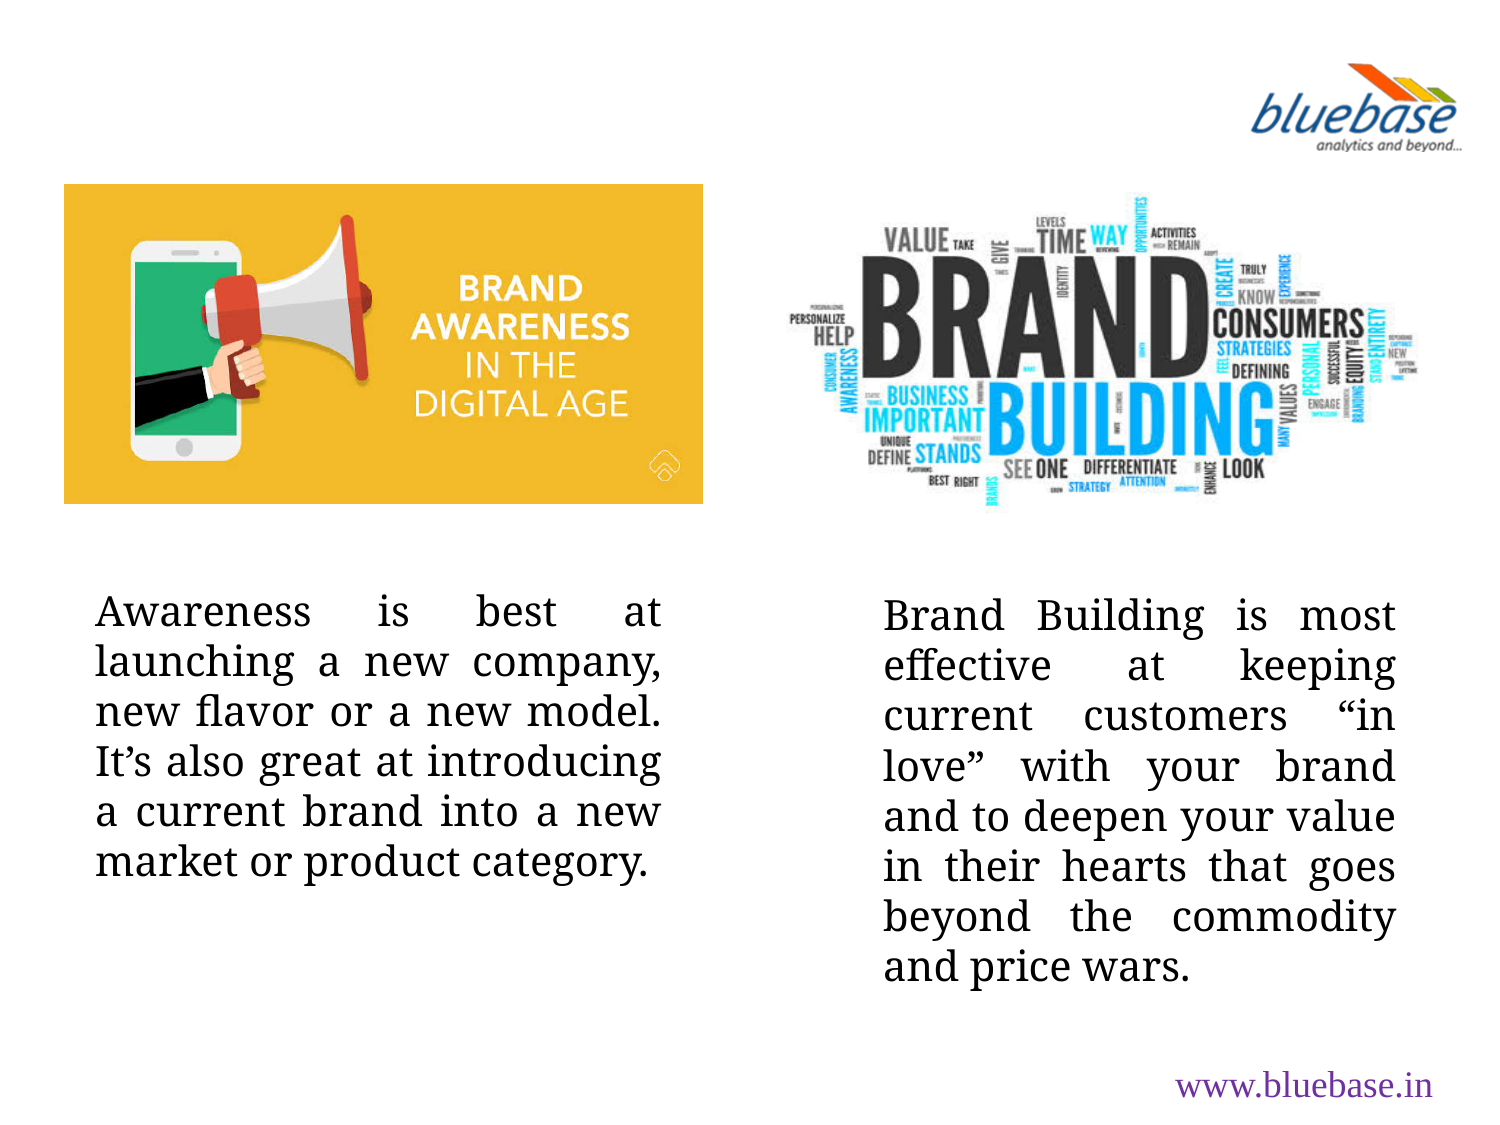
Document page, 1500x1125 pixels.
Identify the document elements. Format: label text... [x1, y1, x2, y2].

text_box Awareness is best at launching a new company, new flavor or a new model. It’s also great at introducing a current brand into a new market or product category. [80, 577, 677, 893]
text_box Brand Building is most effective at keeping current customers “in love” with your brand and to deepen your value in their hearts that goes beyond the commodity and price wars. [868, 581, 1412, 997]
picture [64, 184, 704, 504]
text_box www.bluebase.in [1160, 1052, 1477, 1112]
picture [775, 54, 1474, 552]
